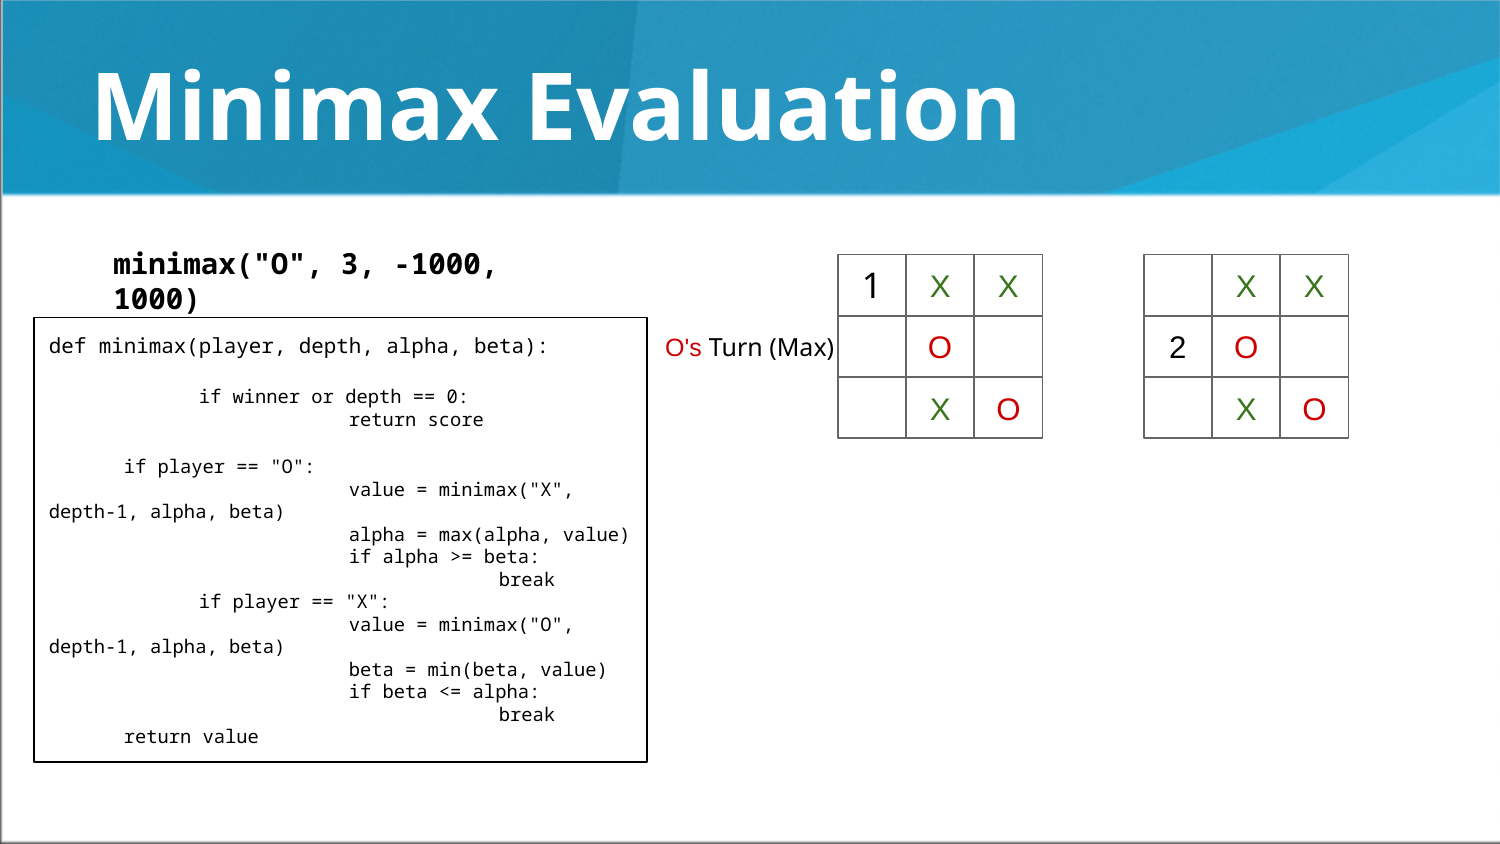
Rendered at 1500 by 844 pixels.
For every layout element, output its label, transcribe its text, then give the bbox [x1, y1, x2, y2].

text_box X [974, 254, 1043, 315]
text_box O [1212, 315, 1280, 377]
text_box X [906, 377, 974, 439]
text_box O [1280, 377, 1349, 439]
text_box def minimax(player, depth, alpha, beta): if winner or depth == 0: return score if player == "O": value = minimax("X", depth-1, alpha, beta) alpha = max(alpha, value) if alpha >= beta: break if player == "X": value = minimax("O", depth-1, alpha, beta) beta = min(beta, value) if beta <= alpha: break return value [33, 317, 648, 763]
text_box minimax("O", 3, -1000, 1000) [98, 230, 600, 331]
text_box X [1212, 254, 1280, 315]
text_box O [974, 377, 1043, 439]
text_box X [1212, 377, 1280, 439]
text_box 1 [828, 248, 916, 316]
text_box [837, 315, 906, 377]
text_box 2 [1143, 315, 1212, 377]
text_box O [906, 315, 974, 377]
text_box [1143, 254, 1212, 315]
text_box O's Turn (Max) [640, 316, 859, 377]
text_box X [1280, 254, 1349, 315]
text_box X [906, 254, 974, 315]
text_box [837, 377, 906, 439]
picture [0, 0, 1500, 844]
text_box [1143, 377, 1212, 439]
text_box [1280, 315, 1349, 377]
text_box [974, 315, 1043, 377]
title Minimax Evaluation [75, 33, 1425, 175]
